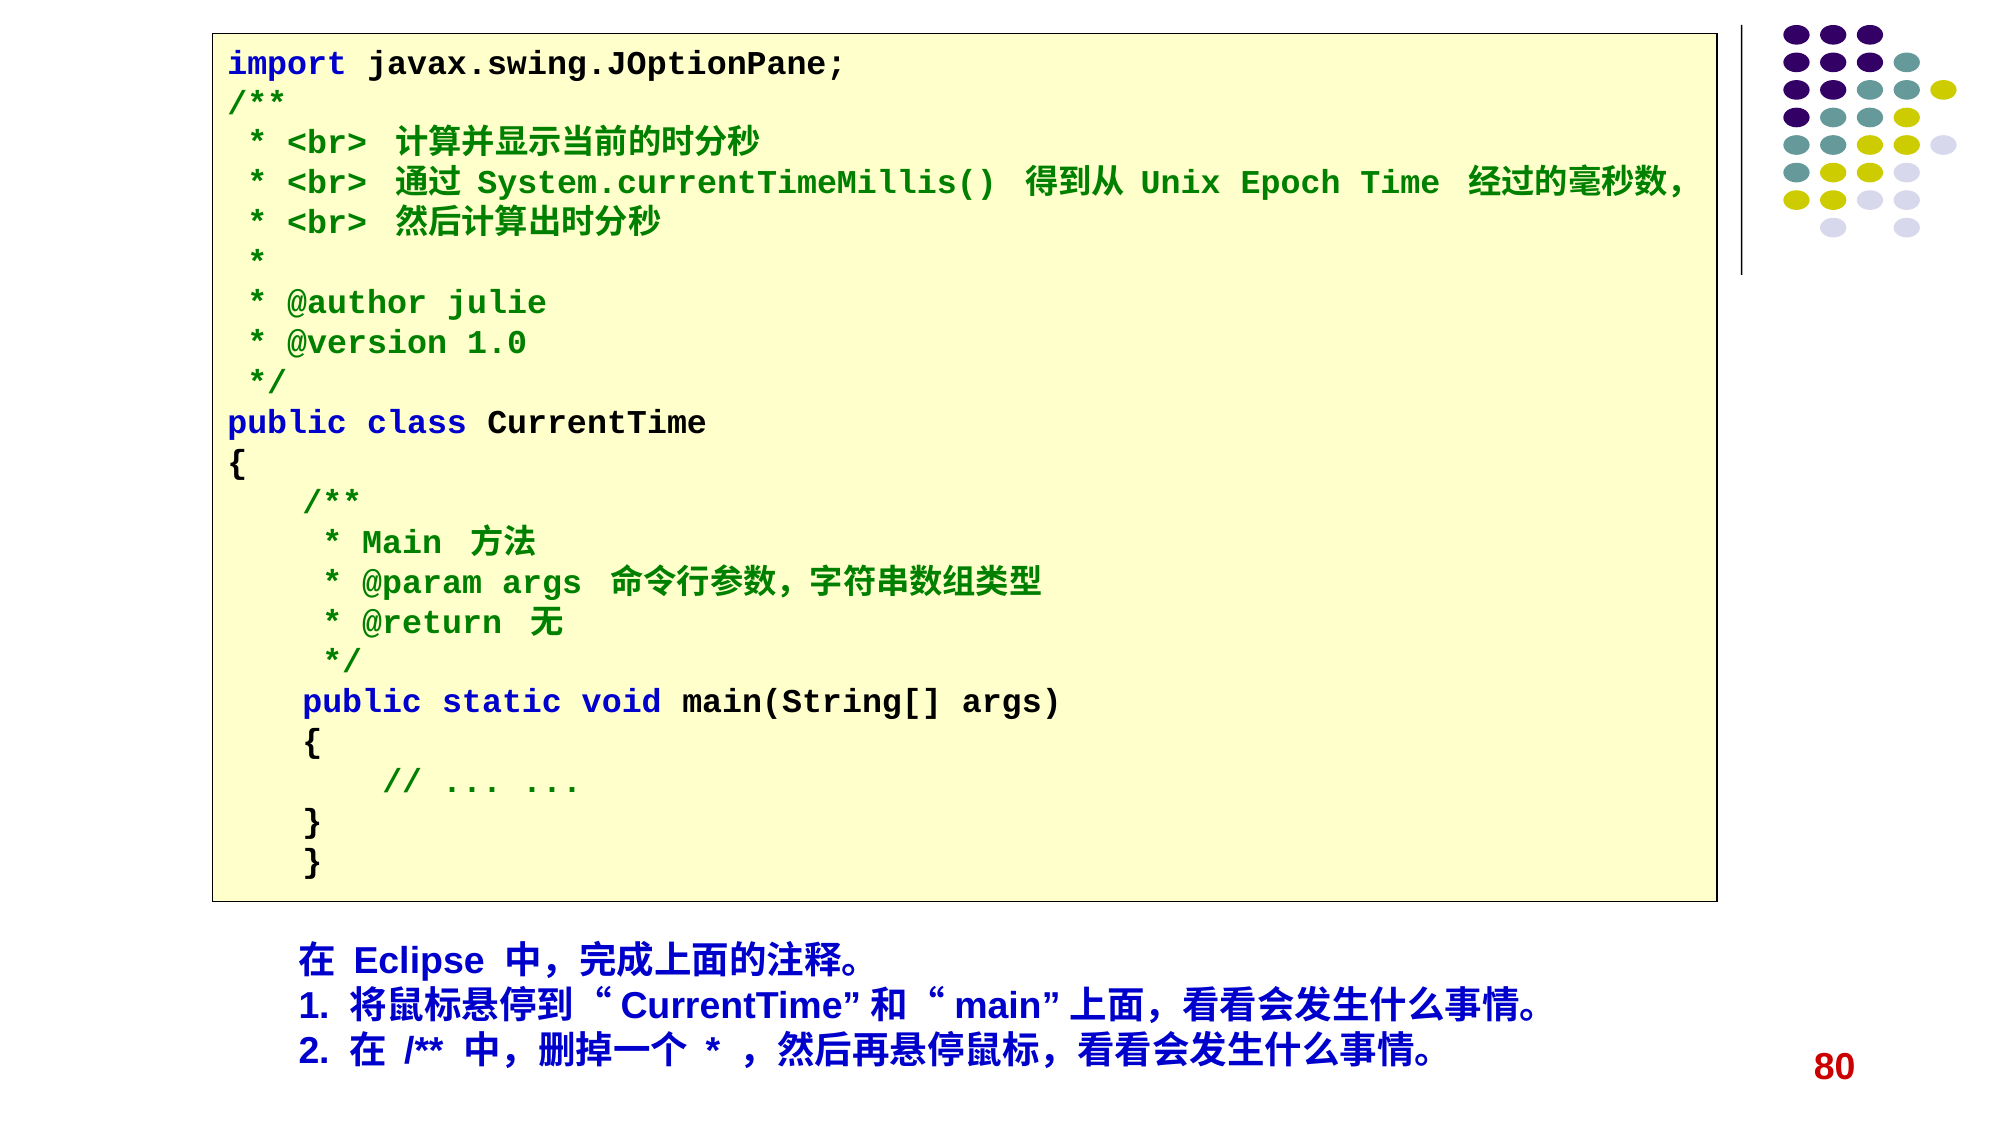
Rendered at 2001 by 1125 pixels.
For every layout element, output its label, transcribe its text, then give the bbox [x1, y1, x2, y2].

text_box 在 Eclipse 中，完成上面的注释。 1. 将鼠标悬停到“CurrentTime”和“main”上面，看看会发生什么事情。 2. 在 /** 中，删掉一个 * ，然后再悬停鼠标，看看会发生什么事情。 [283, 928, 1572, 1079]
text_box import javax.swing.JOptionPane; /** * <br> 计算并显示当前的时分秒 * <br> 通过 System.currentTimeMillis() 得到从 Unix Epoch Time 经过的毫秒数， * <br> 然后计算出时分秒 * * @author julie * @version 1.0 */ public class CurrentTime { /** * Main 方法 * @param args 命令行参数，字符串数组类型 * @return 无 */ public static void main(String[] args) { // ... ... } } [212, 33, 1718, 902]
